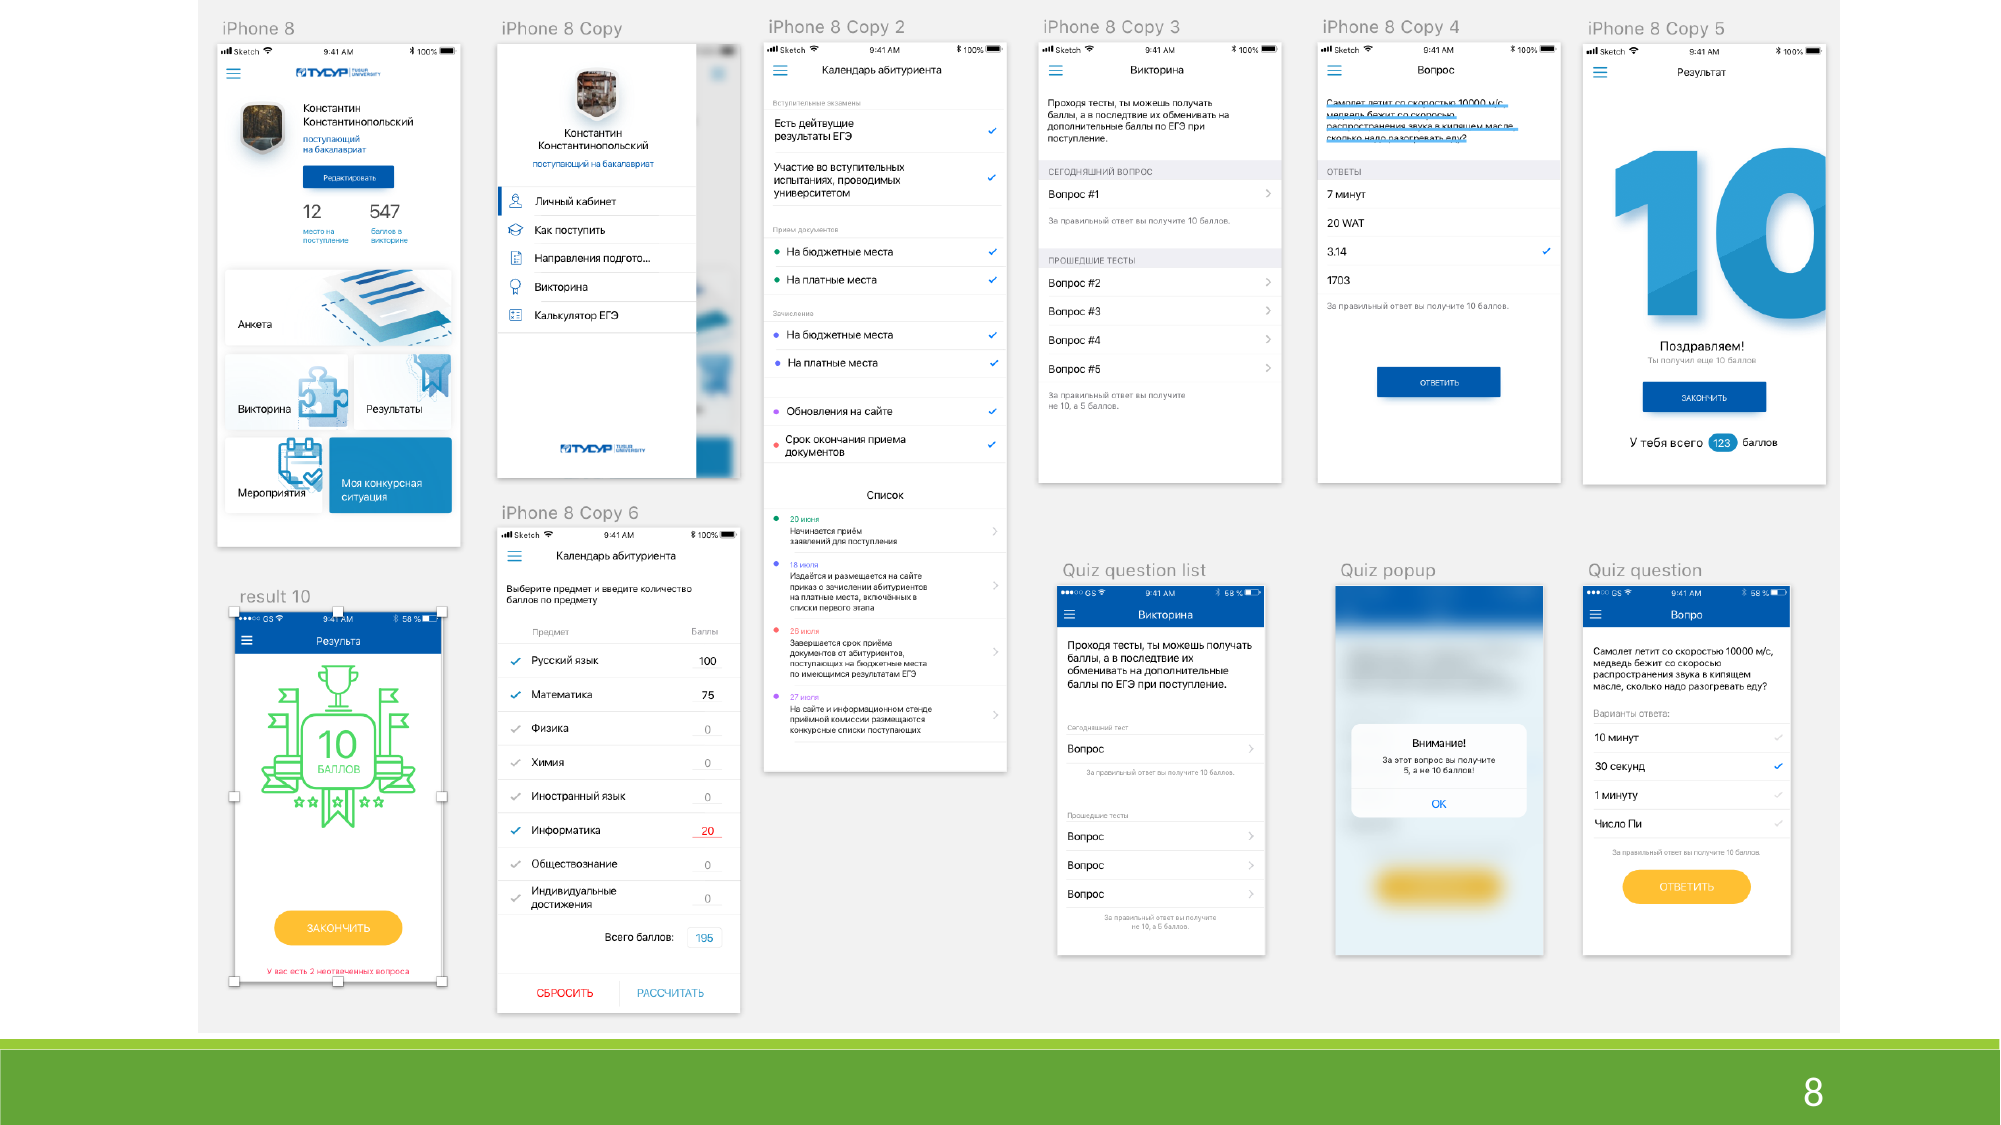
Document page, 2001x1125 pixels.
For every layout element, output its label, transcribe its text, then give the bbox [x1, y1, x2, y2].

picture [198, 0, 1840, 1033]
slide_number 8 [1624, 1059, 1840, 1120]
